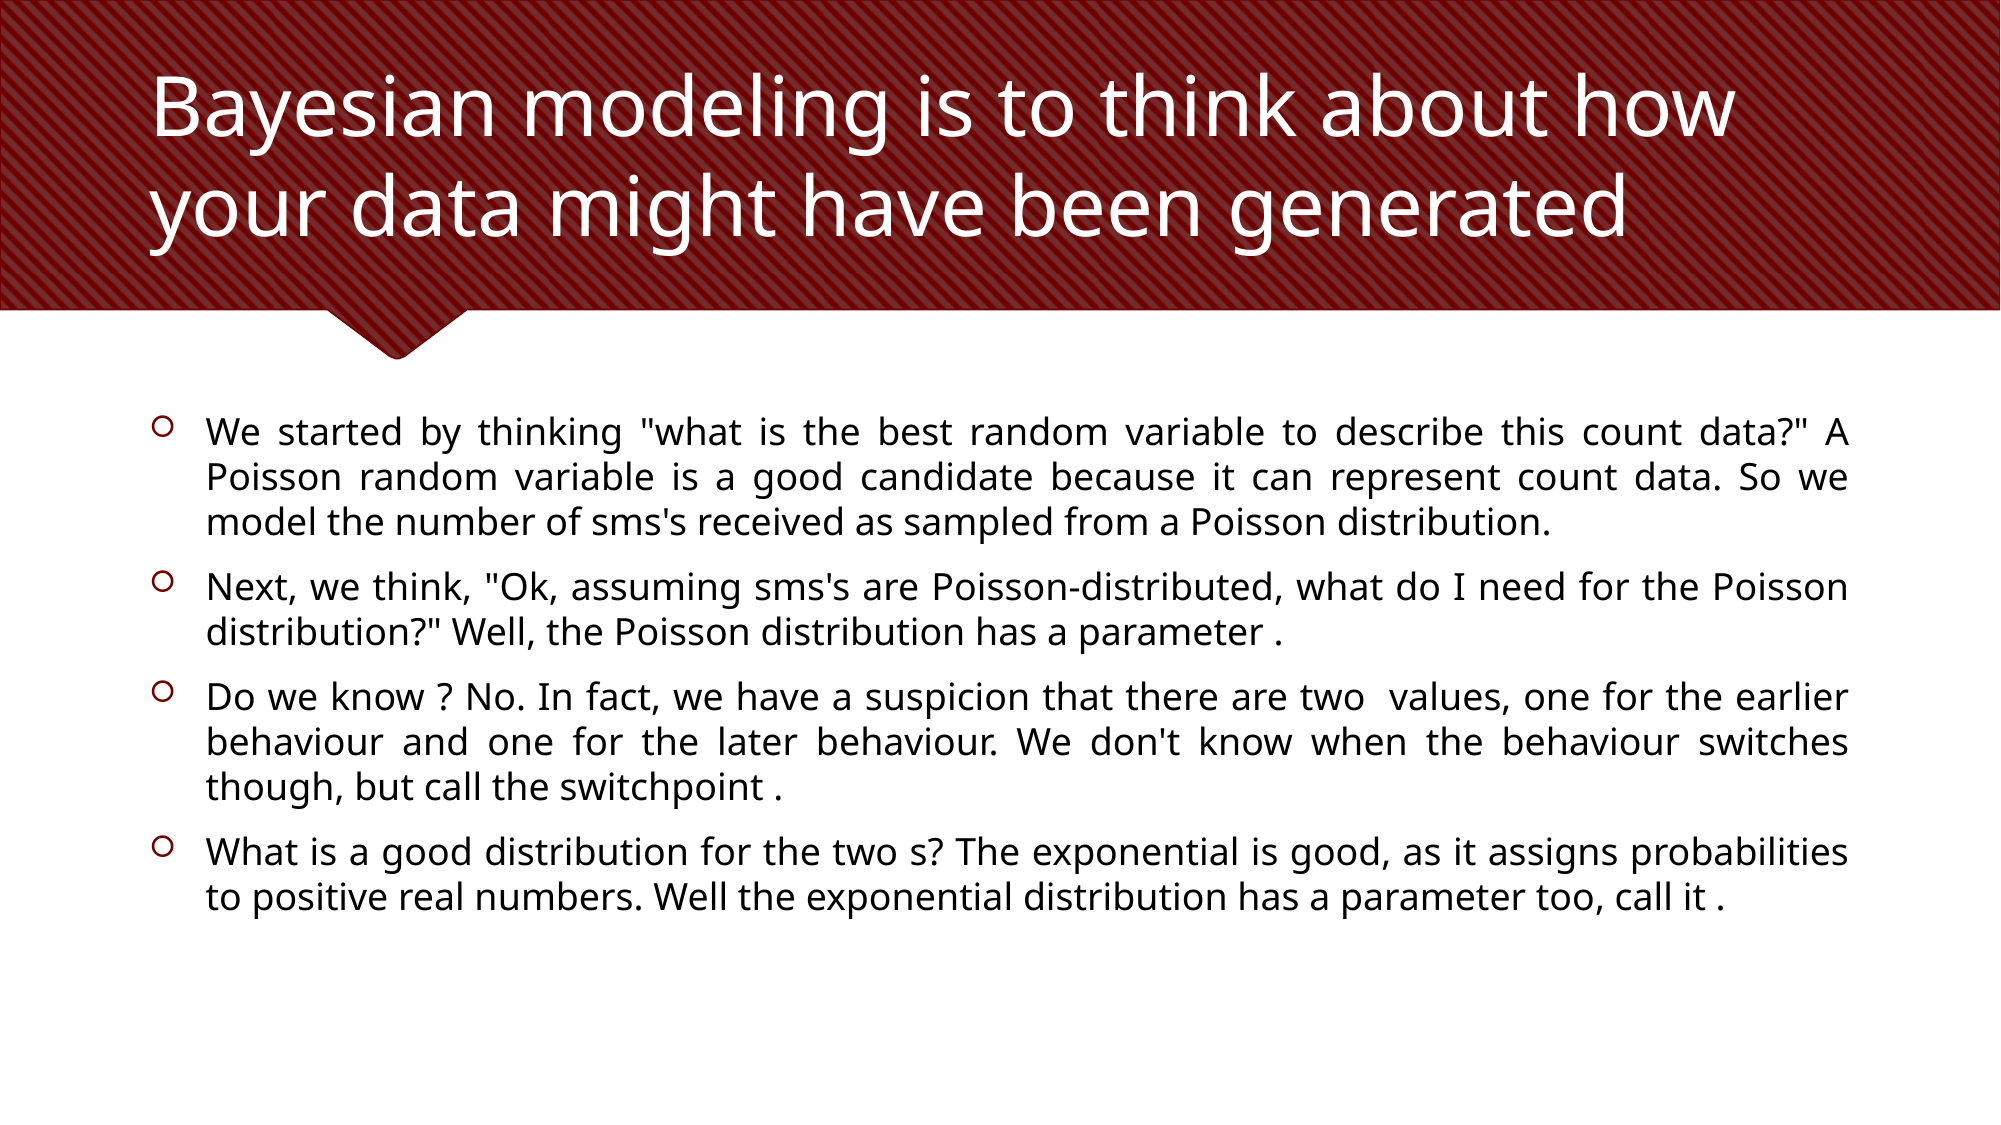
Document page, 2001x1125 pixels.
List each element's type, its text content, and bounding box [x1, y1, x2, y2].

title Bayesian modeling is to think about how your data might have been generated [134, 73, 1869, 233]
